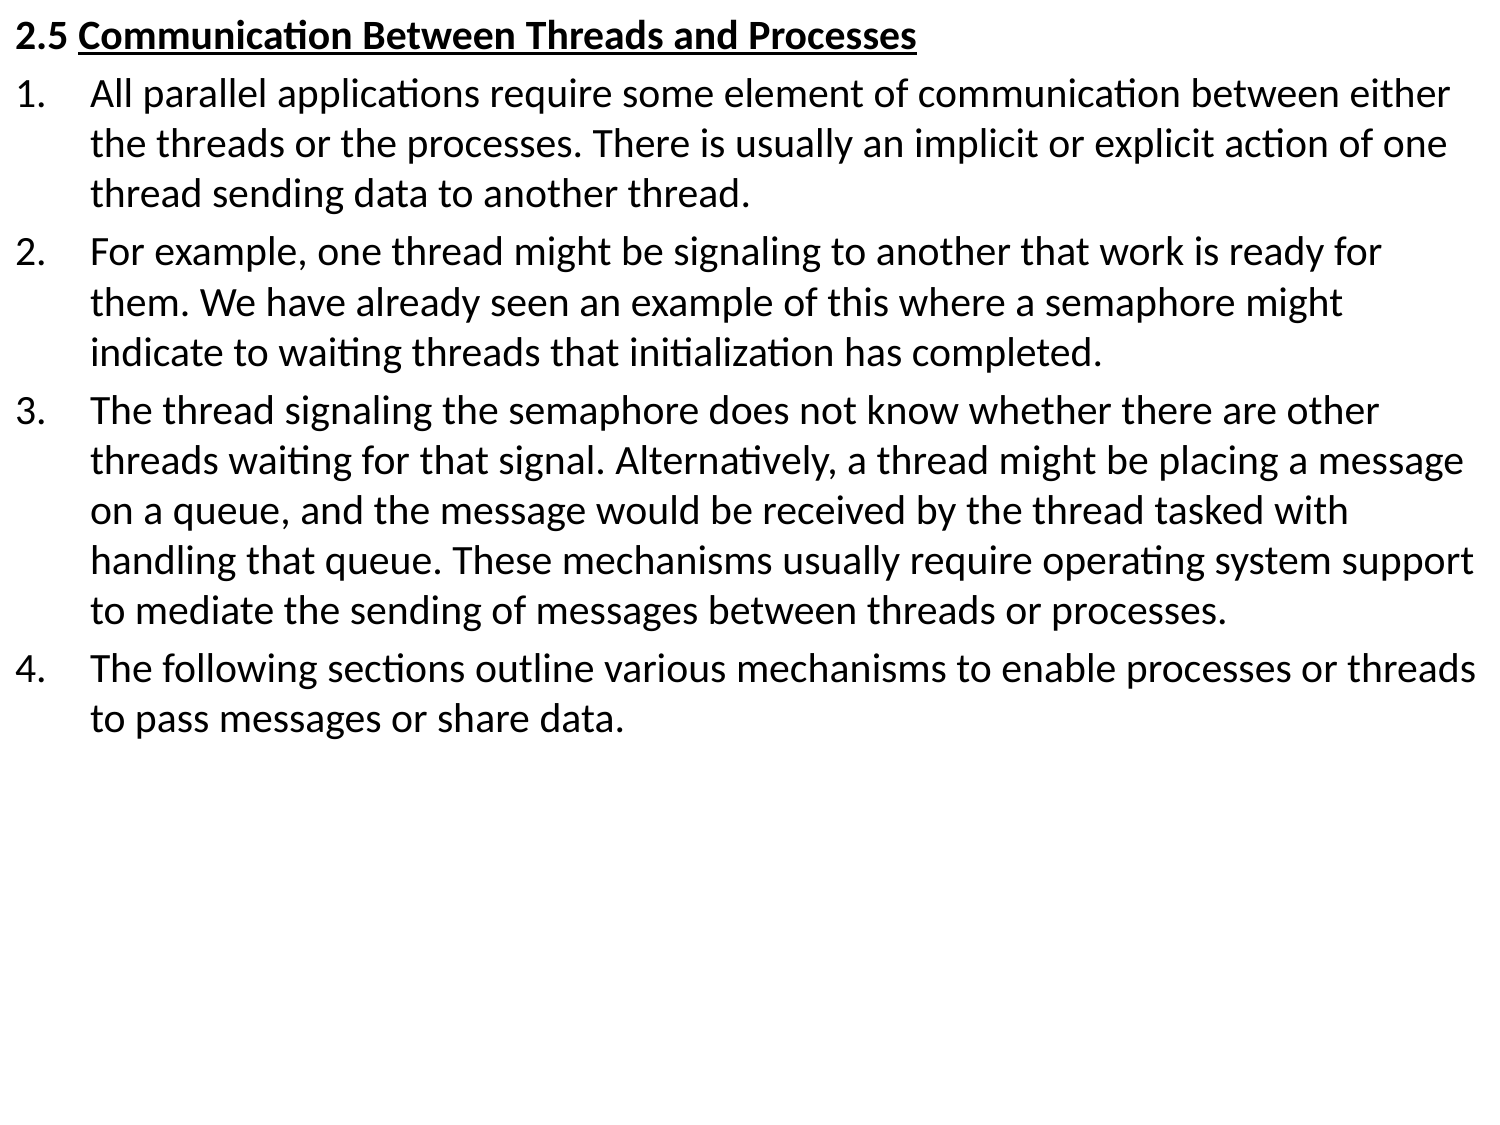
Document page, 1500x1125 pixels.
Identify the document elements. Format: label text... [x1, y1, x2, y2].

list 2.5 Communication Between Threads and Processes All parallel applications require some element of communication between either the threads or the processes. There is usually an implicit or explicit action of one thread sending data to another thread. For example, one thread might be signaling to another that work is ready for them. We have already seen an example of this where a semaphore might indicate to waiting threads that initialization has completed. The thread signaling the semaphore does not know whether there are other threads waiting for that signal. Alternatively, a thread might be placing a message on a queue, and the message would be received by the thread tasked with handling that queue. These mechanisms usually require operating system support to mediate the sending of messages between threads or processes. The following sections outline various mechanisms to enable processes or threads to pass messages or share data. [0, 0, 1500, 1125]
